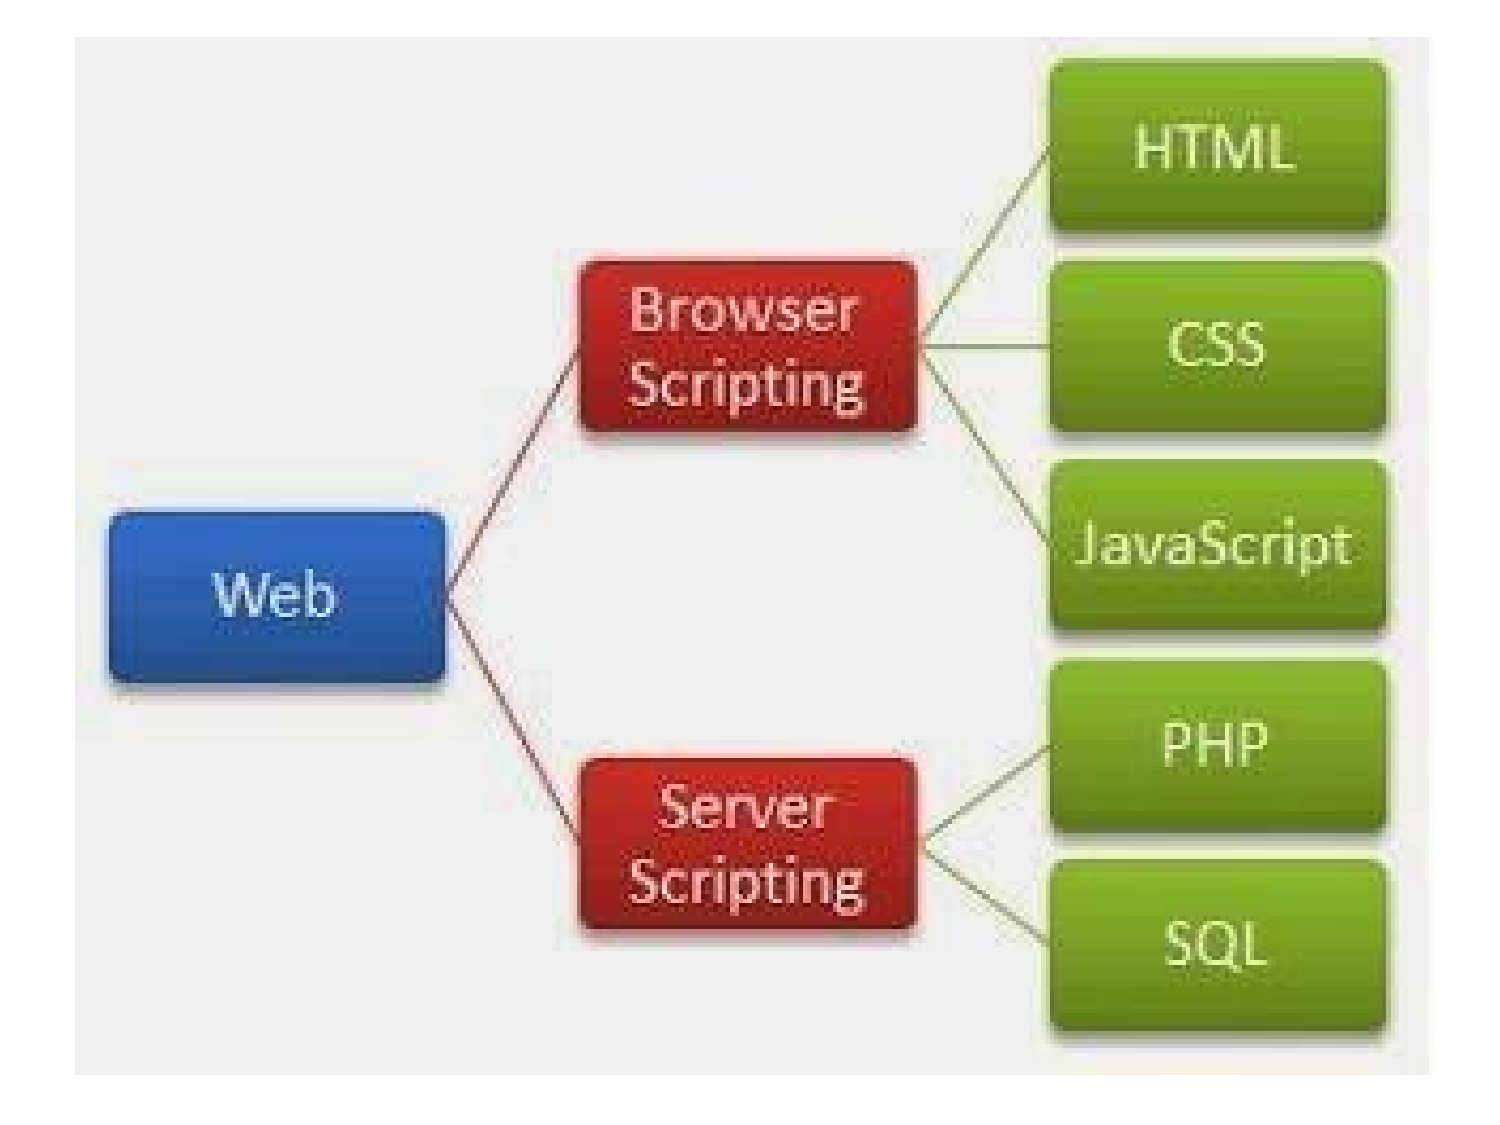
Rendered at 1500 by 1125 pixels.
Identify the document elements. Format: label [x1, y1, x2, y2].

picture [74, 37, 1438, 1076]
